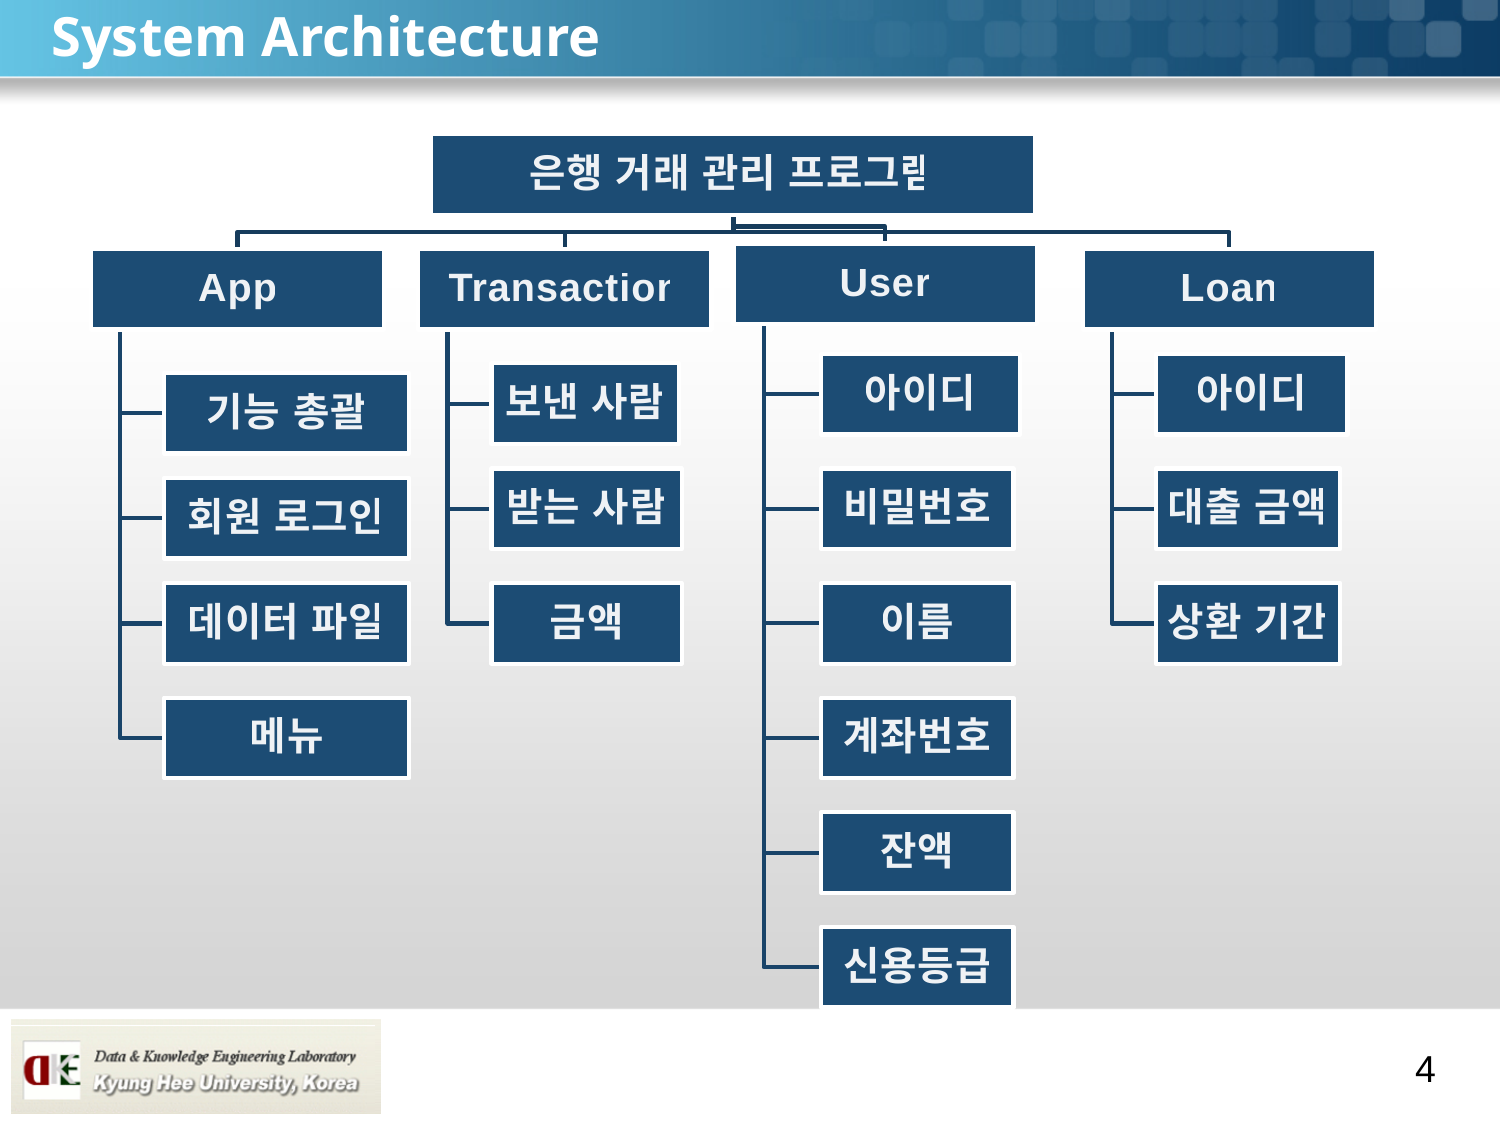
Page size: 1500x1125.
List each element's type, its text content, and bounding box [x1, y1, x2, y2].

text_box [90, 101, 1377, 1031]
picture [0, 0, 1500, 1125]
title System Architecture [51, 0, 1500, 99]
